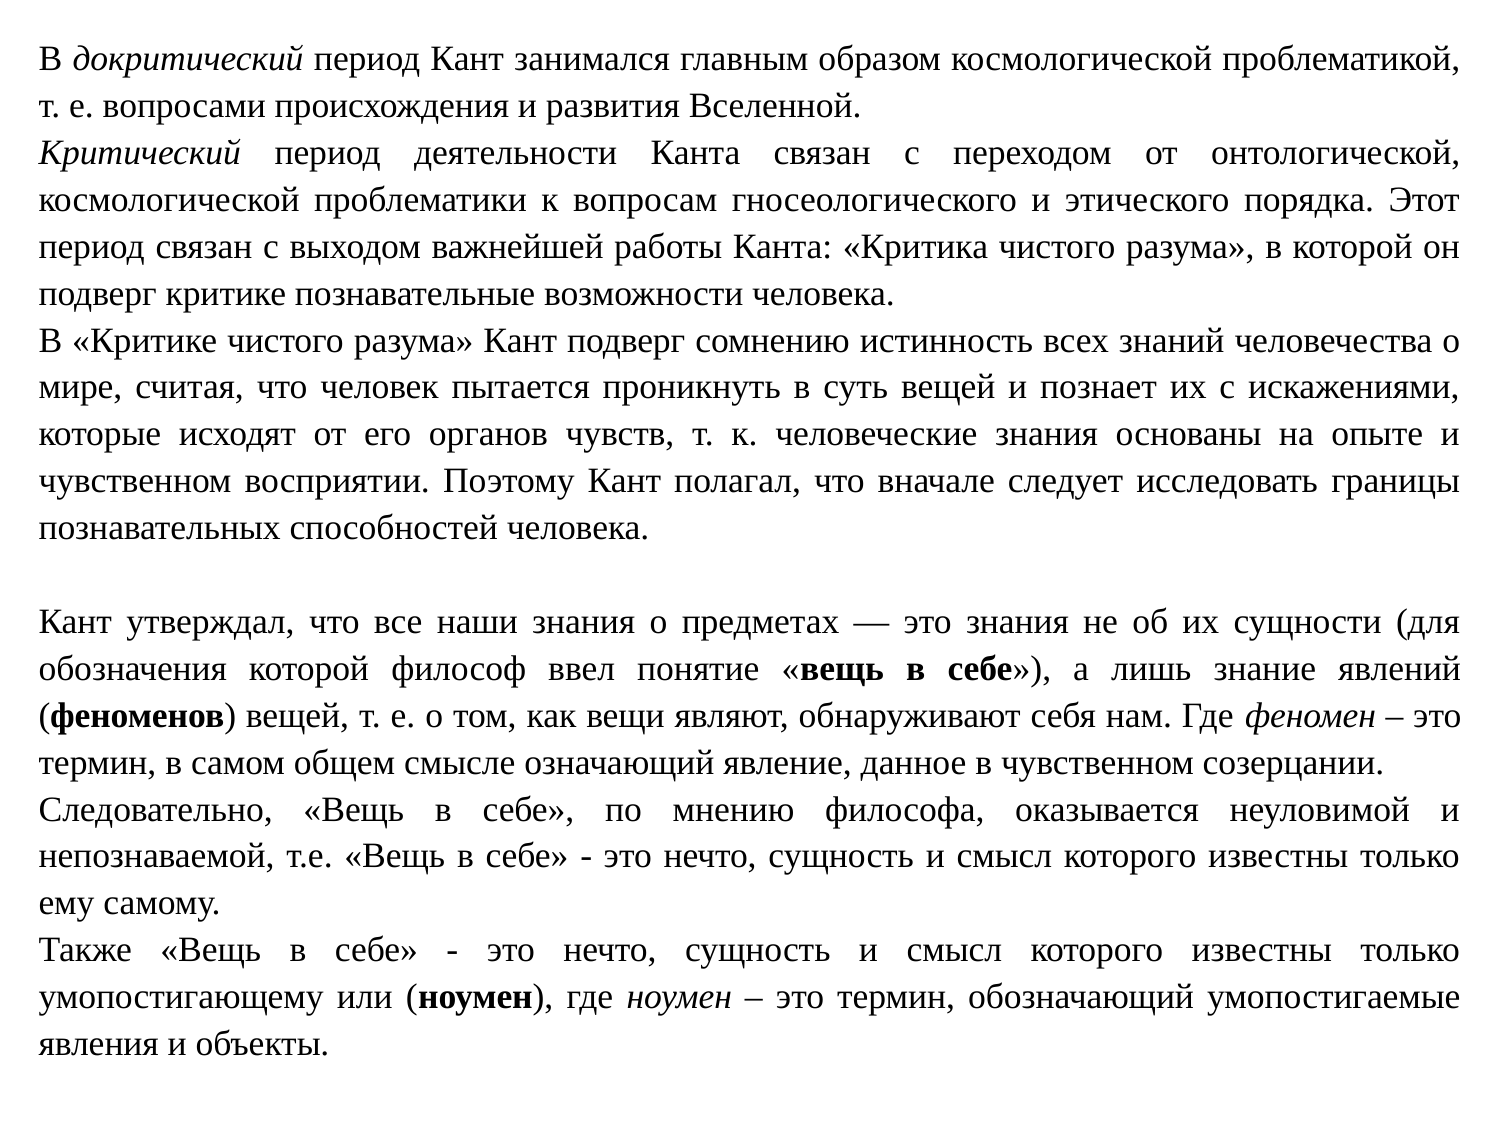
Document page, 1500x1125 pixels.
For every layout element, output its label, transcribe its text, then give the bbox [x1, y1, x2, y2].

subtitle В докритический период Кант занимался главным образом космологической проблематикой, т. е. вопросами происхождения и развития Вселенной. Критический период деятельности Канта связан с переходом от онтологической, космологической проблематики к вопросам гносеологического и этического порядка. Этот период связан с выходом важнейшей работы Канта: «Критика чистого разума», в которой он подверг критике познавательные возможности человека. В «Критике чистого разума» Кант подверг сомнению истинность всех знаний человечества о мире, считая, что человек пытается проникнуть в суть вещей и познает их с искажениями, которые исходят от его органов чувств, т. к. человеческие знания основаны на опыте и чувственном восприятии. Поэтому Кант полагал, что вначале следует исследовать границы познавательных способностей человека. Кант утверждал, что все наши знания о предметах — это знания не об их сущности (для обозначения которой философ ввел понятие «вещь в себе»), а лишь знание явлений (феноменов) вещей, т. е. о том, как вещи являют, обнаруживают себя нам. Где феномен – это термин, в самом общем смысле означающий явление, данное в чувственном созерцании. Следовательно, «Вещь в себе», по мнению философа, оказывается неуловимой и непознаваемой, т.е. «Вещь в себе» - это нечто, сущность и смысл которого известны только ему самому. Также «Вещь в себе» - это нечто, сущность и смысл которого известны только умопостигающему или (ноумен), где ноумен – это термин, обозначающий умопостигаемые явления и объекты. [23, 23, 1477, 1090]
